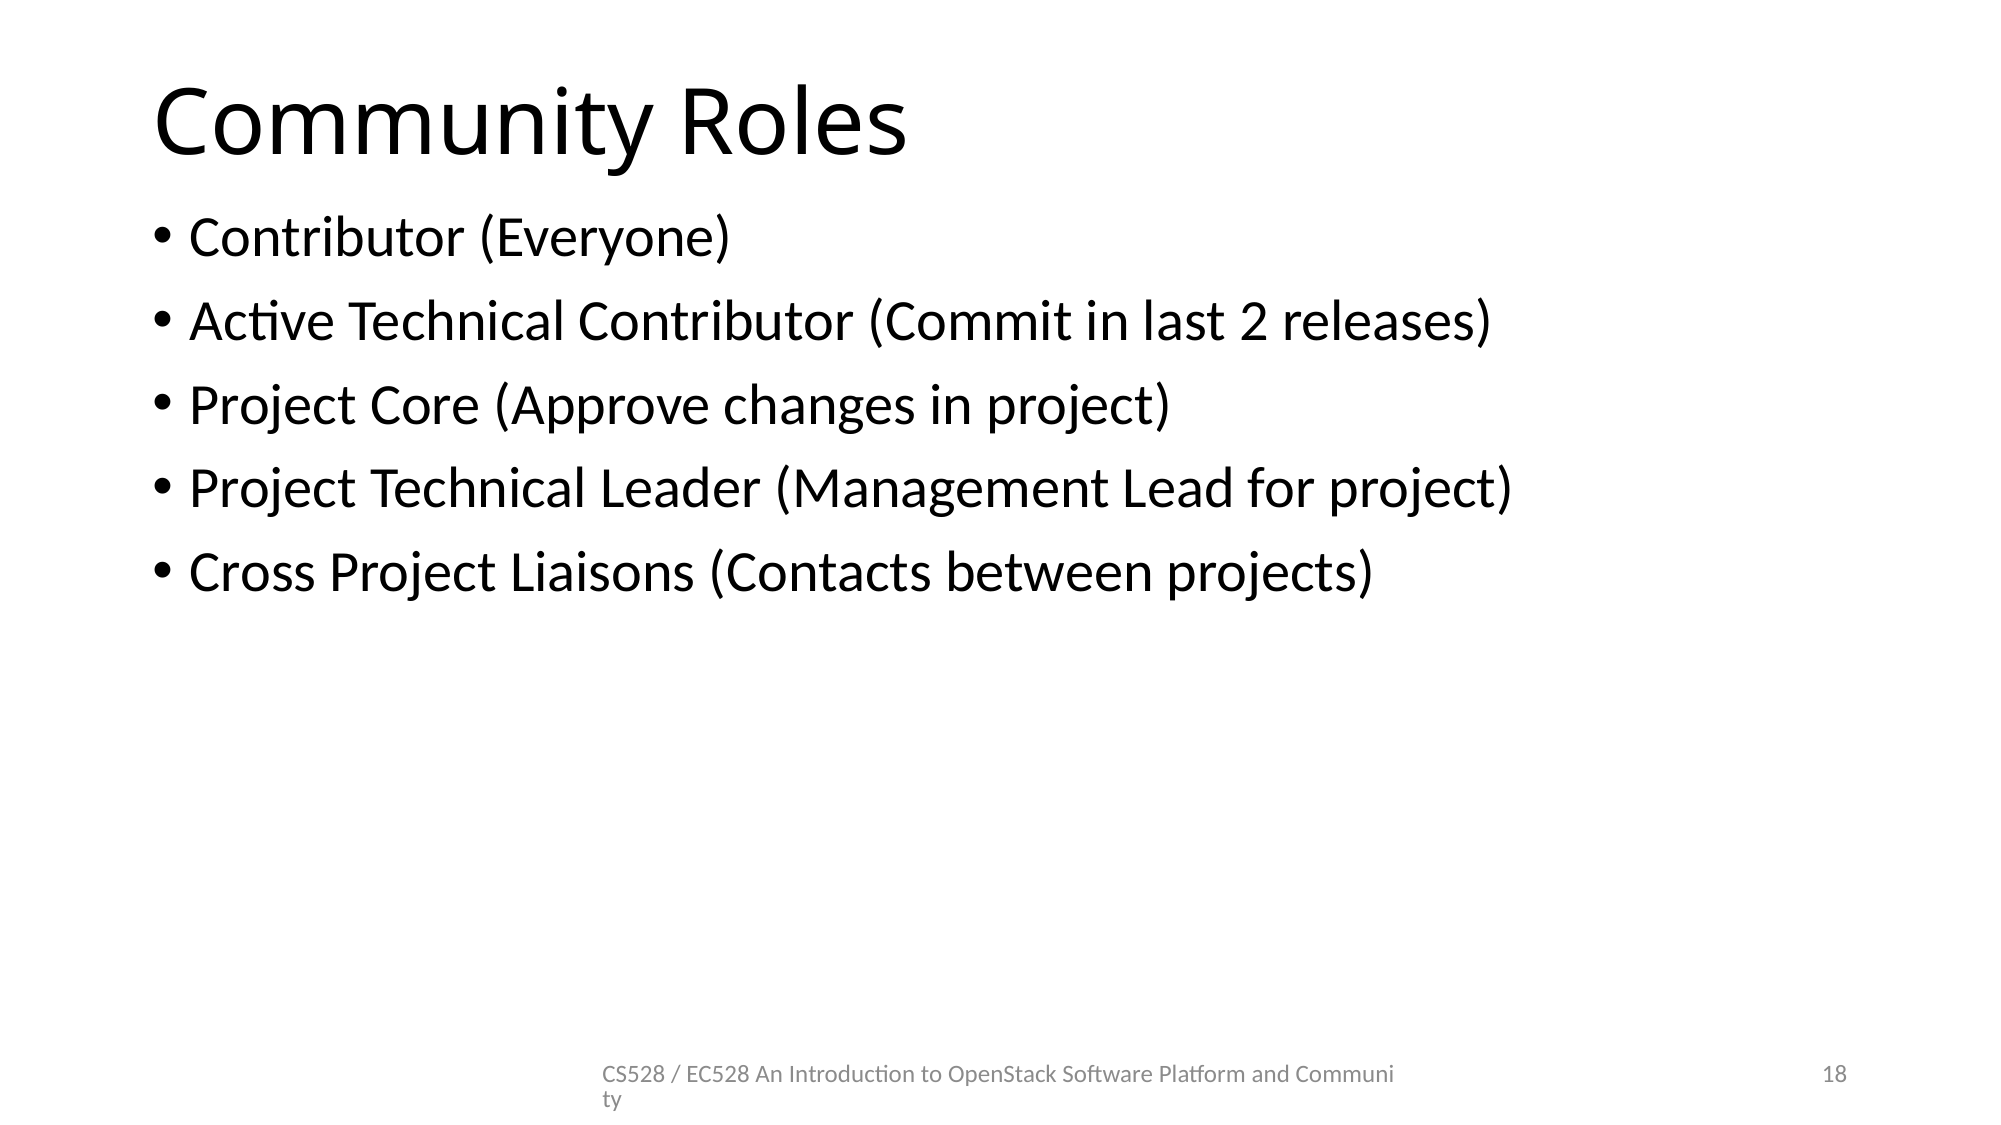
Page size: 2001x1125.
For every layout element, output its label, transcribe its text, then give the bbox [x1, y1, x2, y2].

footer CS528 / EC528 An Introduction to OpenStack Software Platform and Community [587, 1042, 1412, 1103]
slide_number 18 [1412, 1042, 1863, 1103]
list Contributor (Everyone) Active Technical Contributor (Commit in last 2 releases) Project Core (Approve changes in project) Project Technical Leader (Management Lead for project) Cross Project Liaisons (Contacts between projects) [137, 198, 1863, 1014]
title Community Roles [137, 59, 1863, 190]
